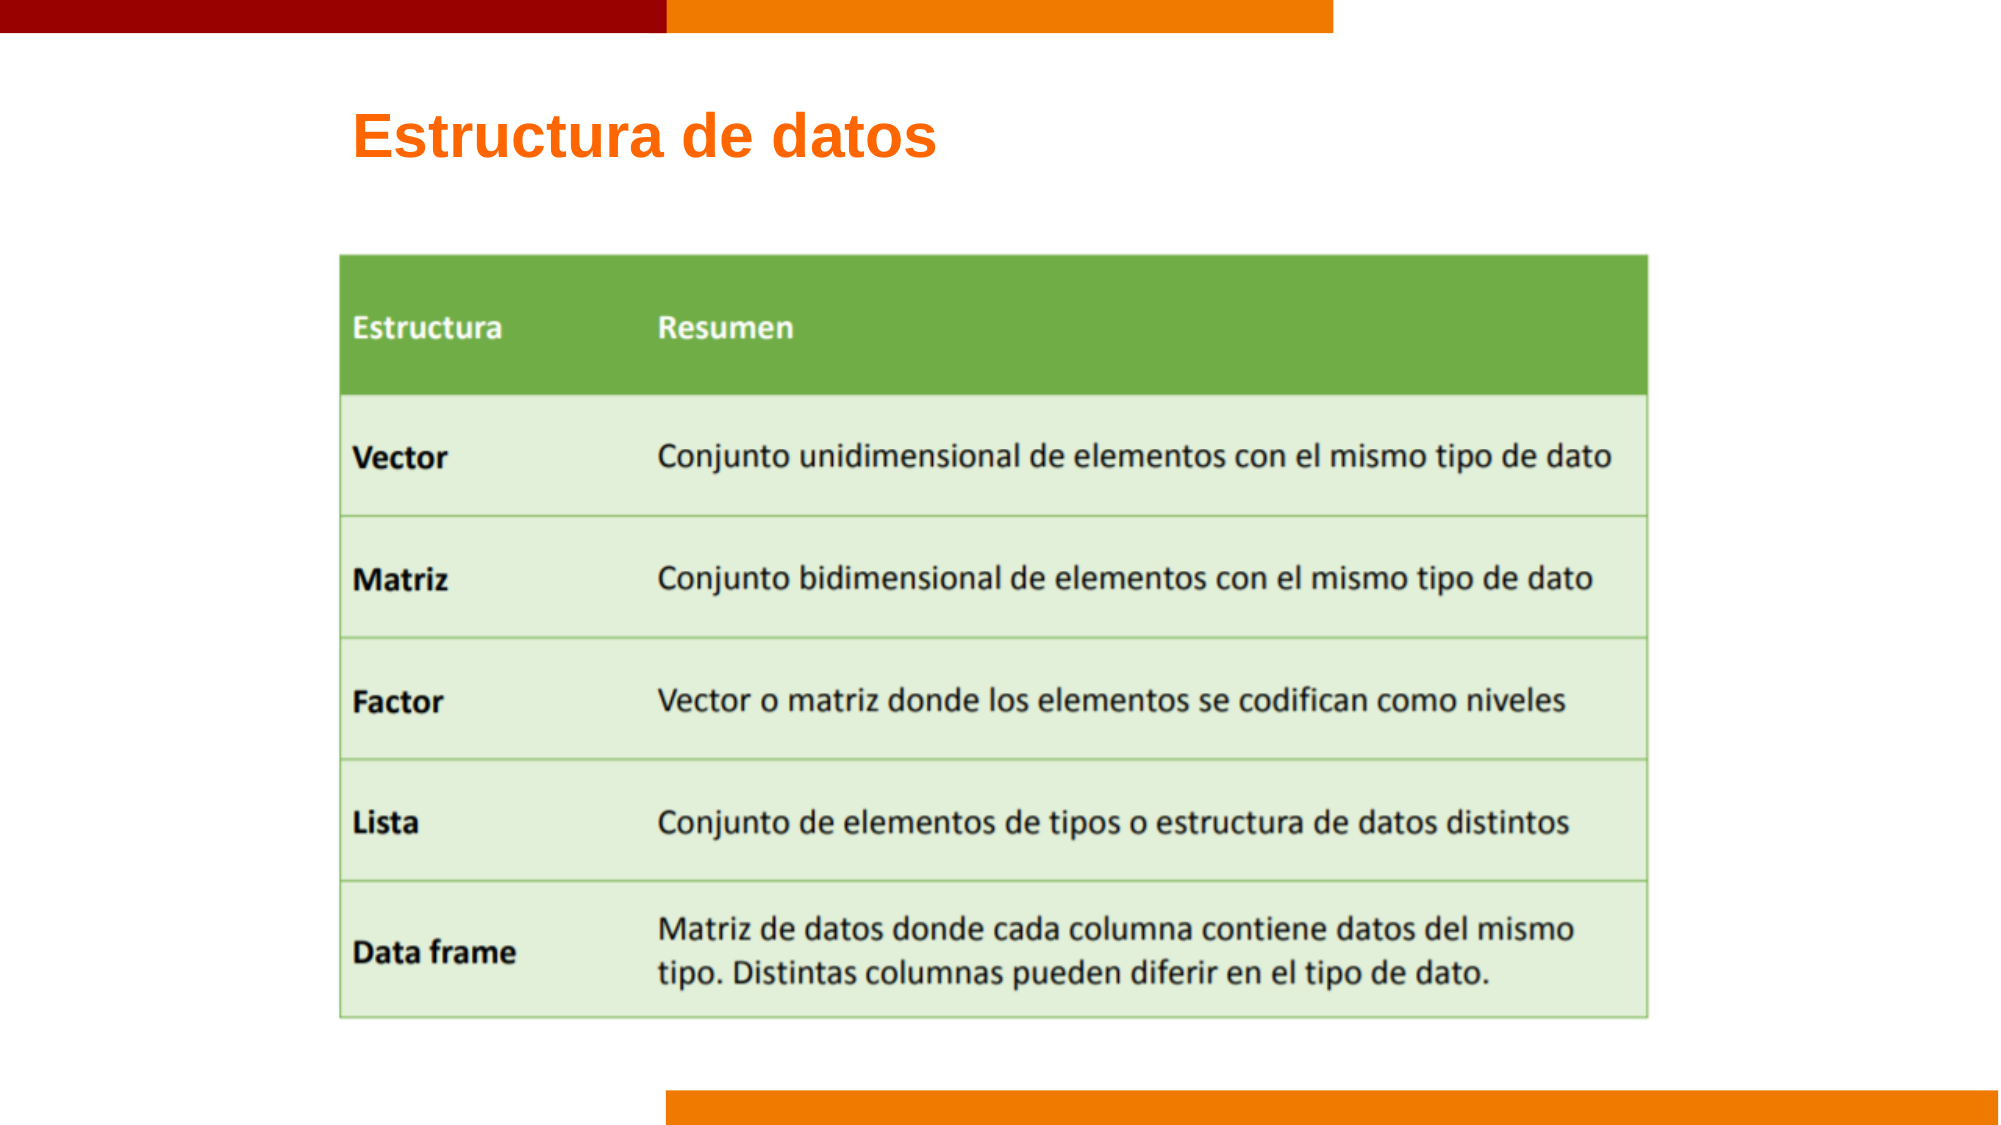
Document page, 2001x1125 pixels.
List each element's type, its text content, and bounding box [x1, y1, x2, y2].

picture [323, 243, 1676, 1038]
text_box Estructura de datos [337, 87, 1688, 493]
